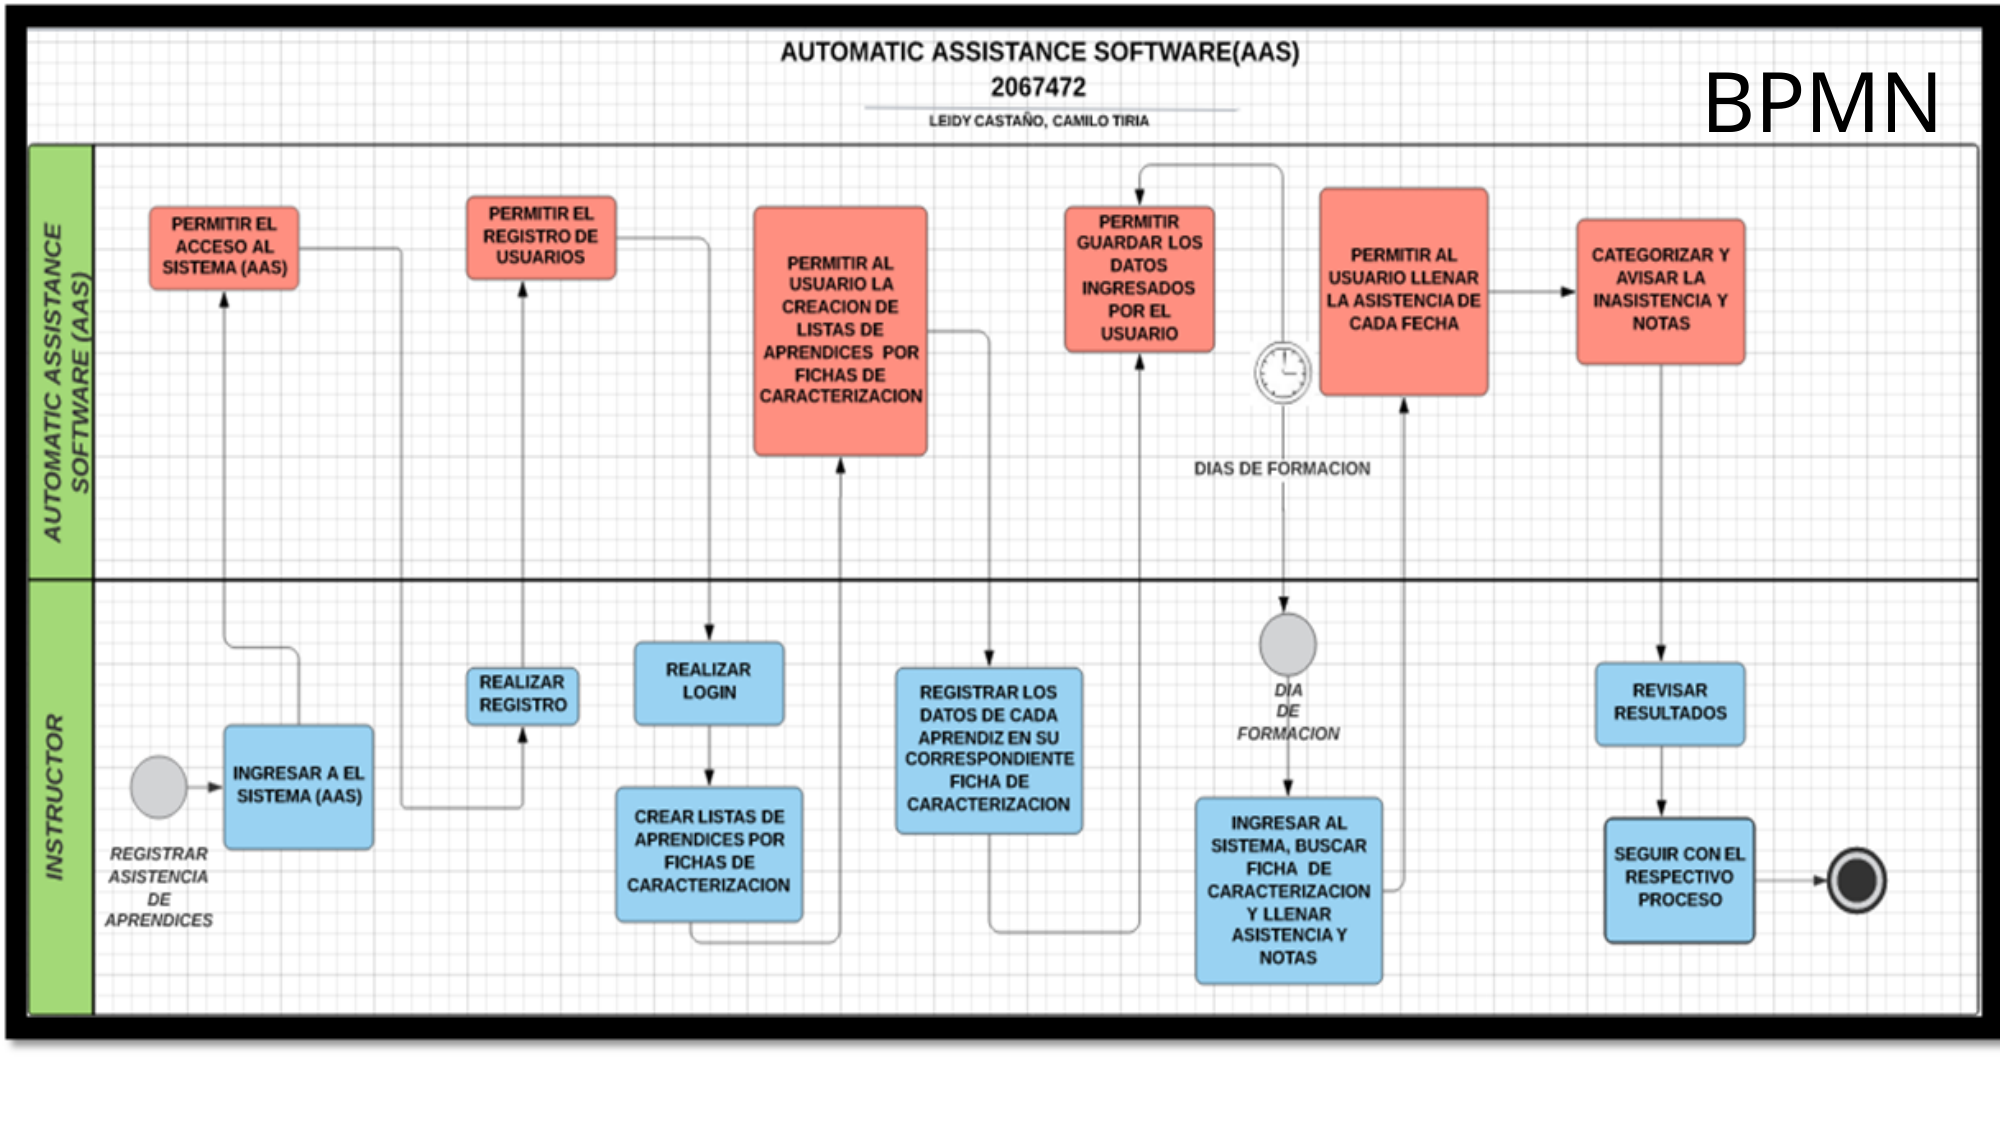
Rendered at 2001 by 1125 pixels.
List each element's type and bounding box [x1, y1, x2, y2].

list [0, 0, 2000, 1059]
